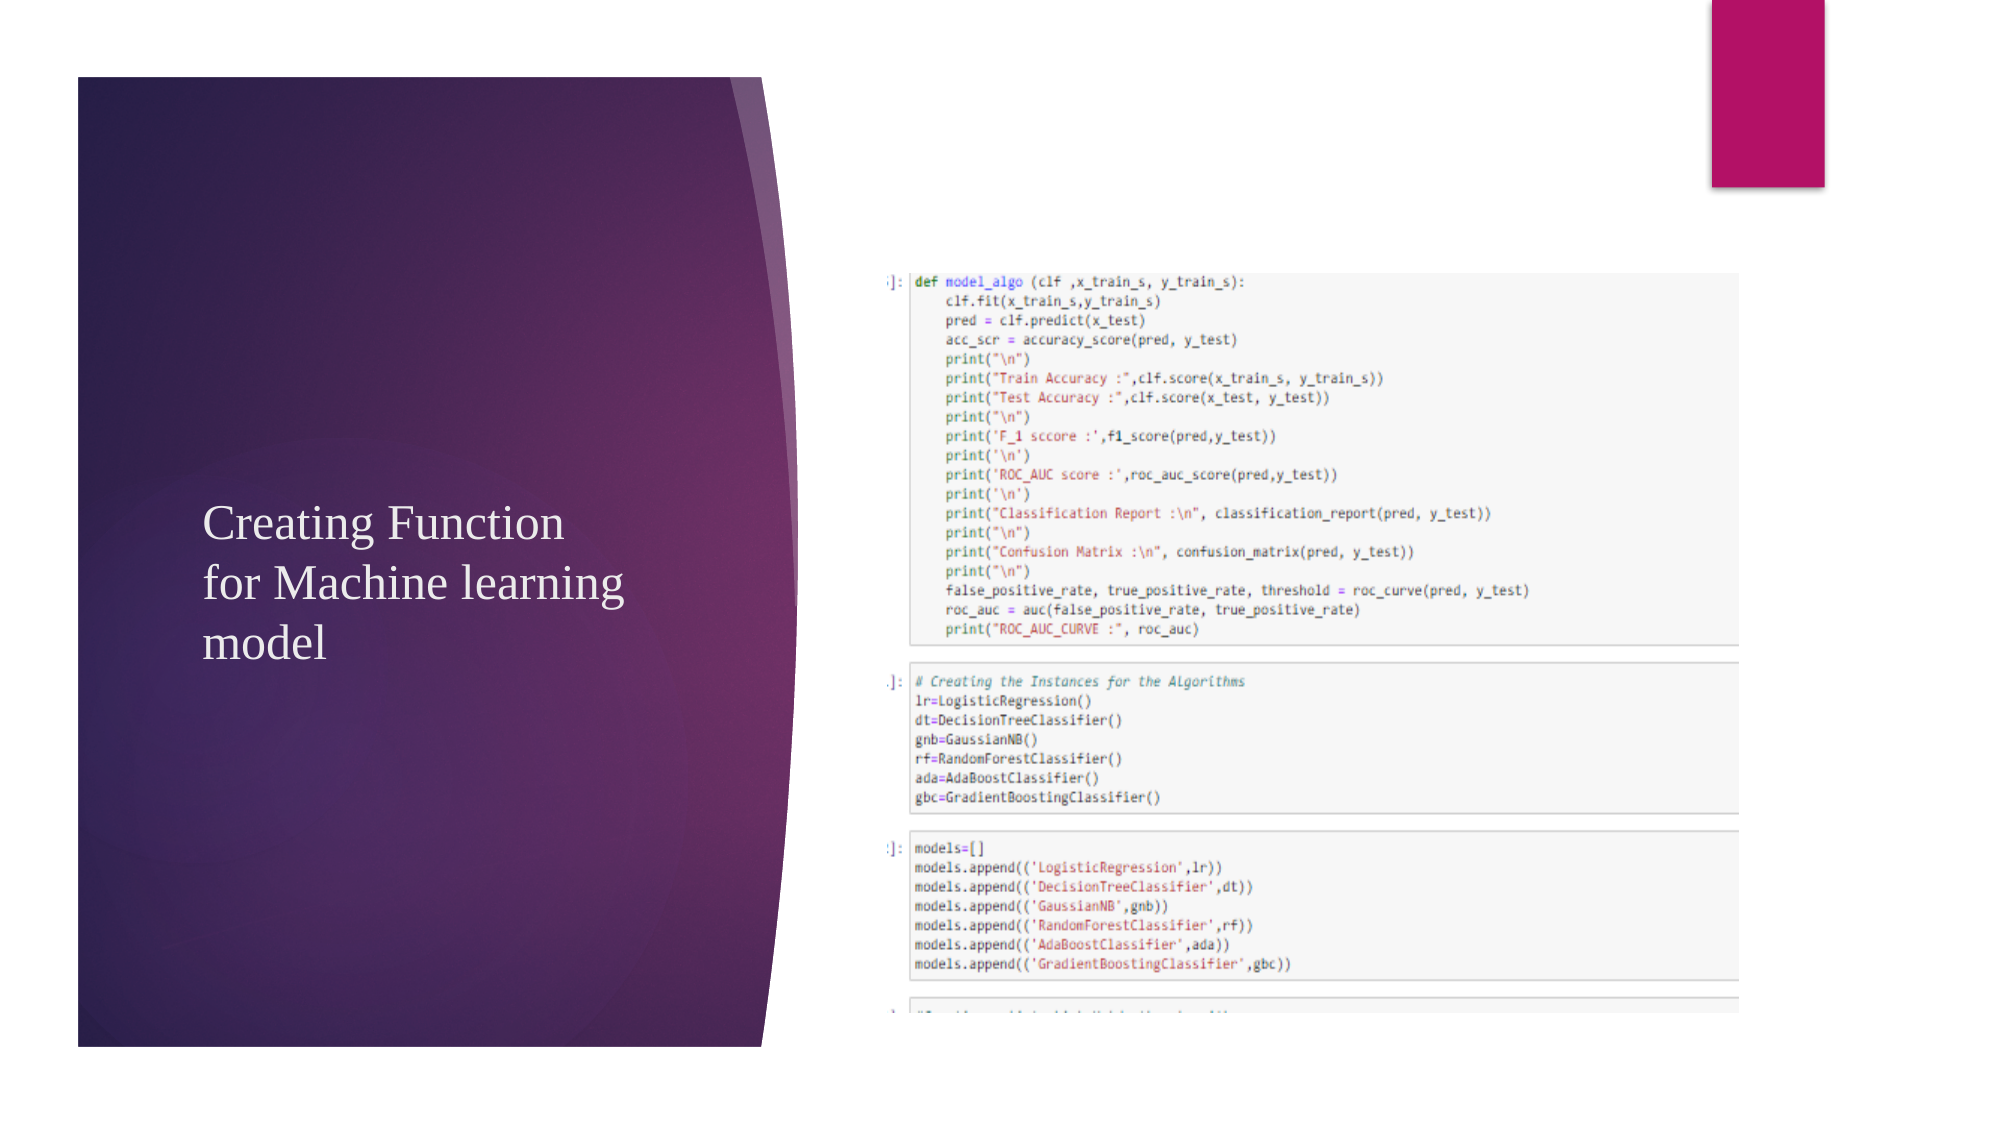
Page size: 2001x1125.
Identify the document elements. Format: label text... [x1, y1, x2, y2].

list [887, 273, 1740, 1014]
title Creating Function for Machine learning model [187, 414, 646, 678]
